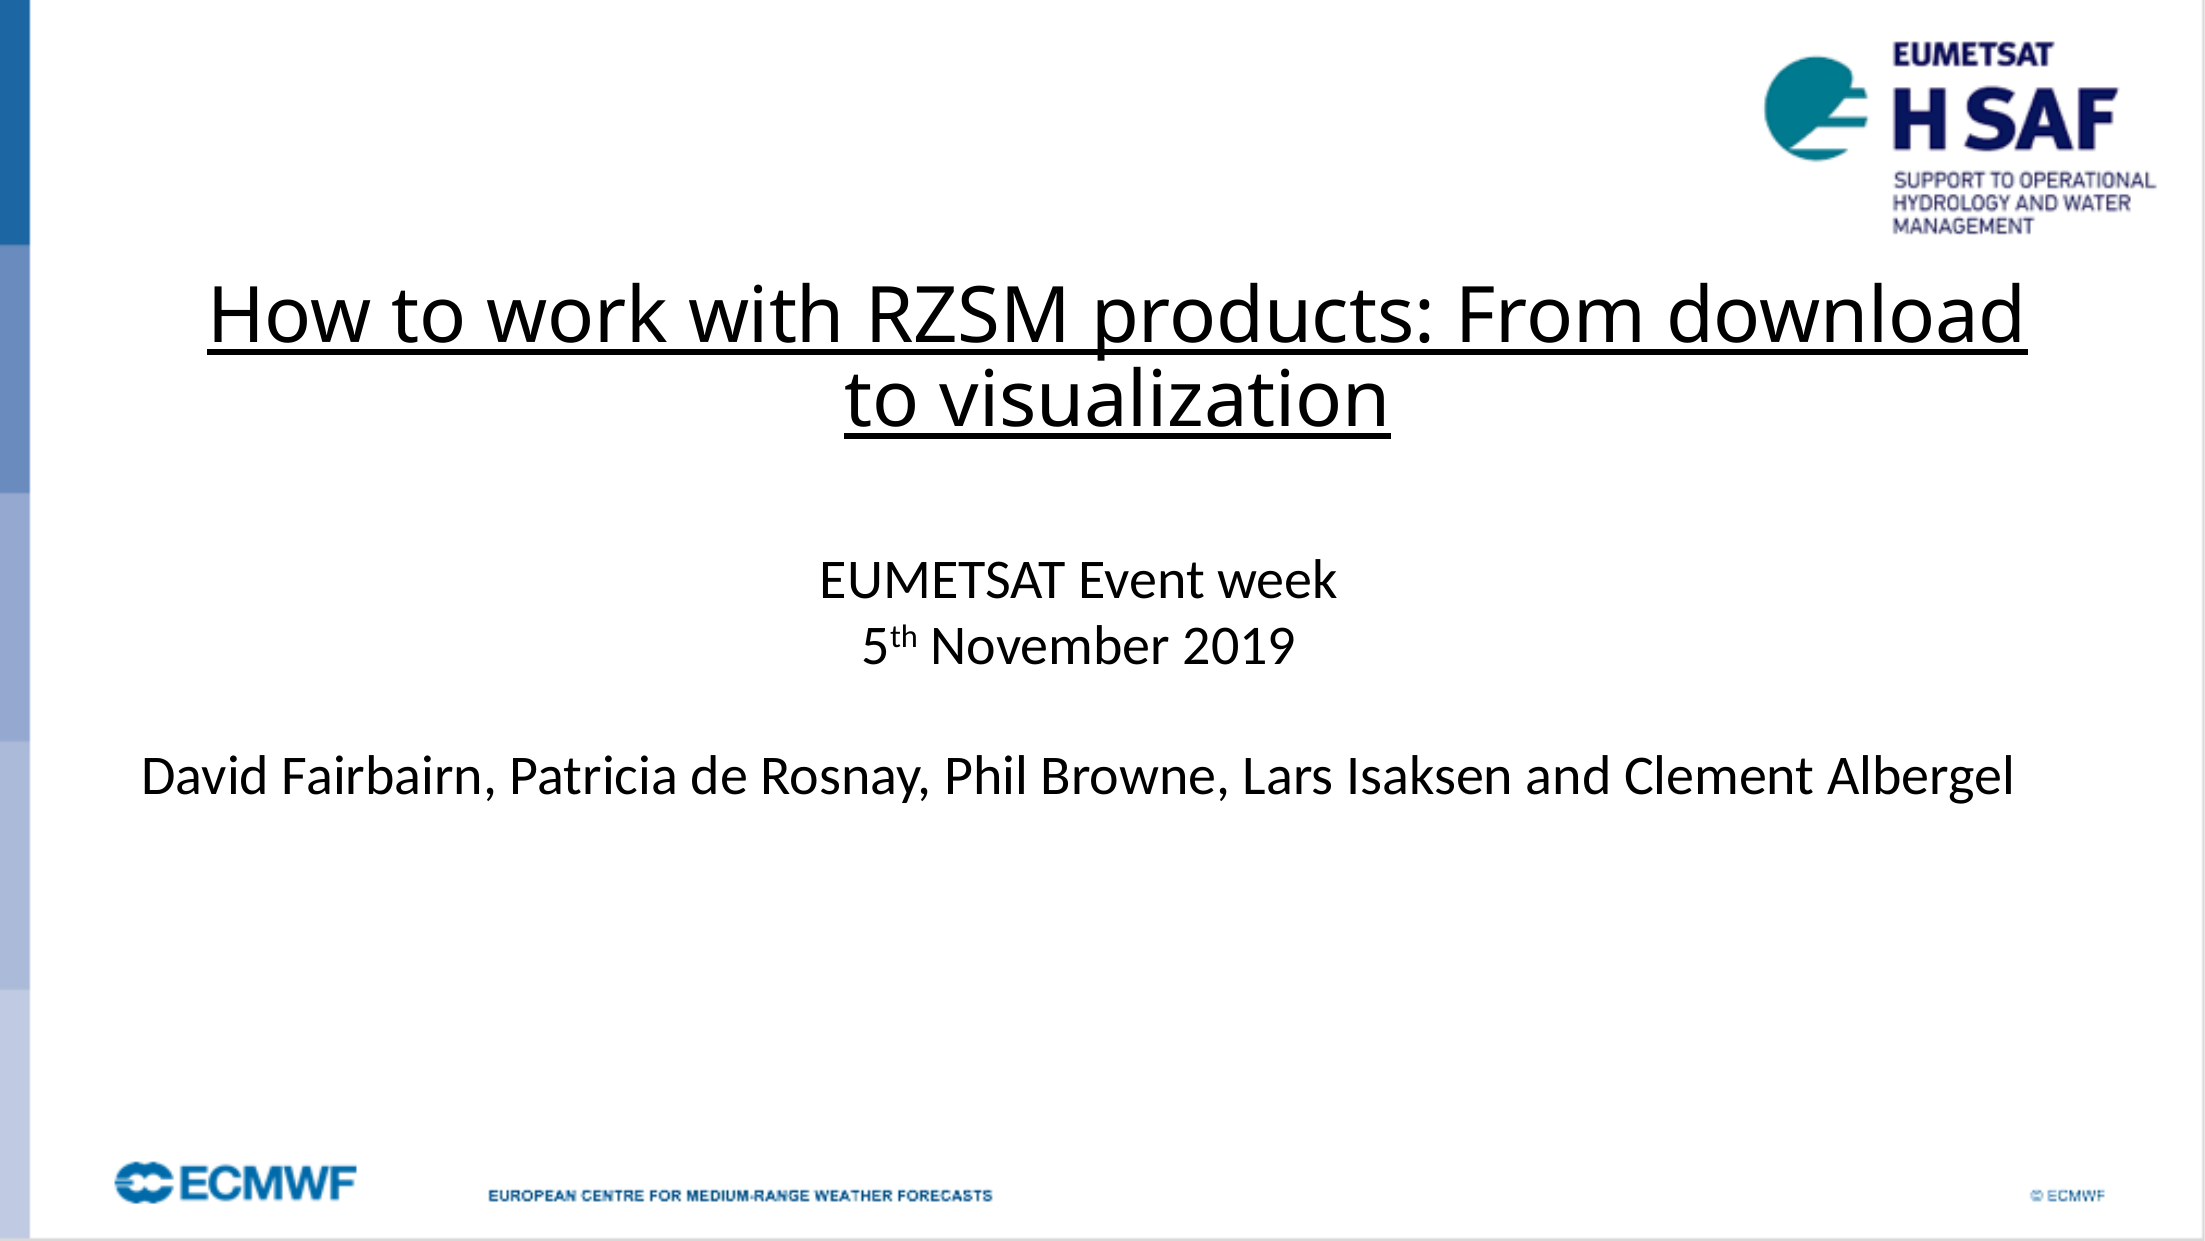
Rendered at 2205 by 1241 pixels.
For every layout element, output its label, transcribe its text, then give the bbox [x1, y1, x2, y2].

subtitle EUMETSAT Event week 5th November 2019 David Fairbairn, Patricia de Rosnay, Phil Browne, Lars Isaksen and Clement Albergel [87, 543, 2072, 851]
picture [0, 0, 2205, 1241]
title How to work with RZSM products: From download to visualization [163, 22, 2072, 543]
